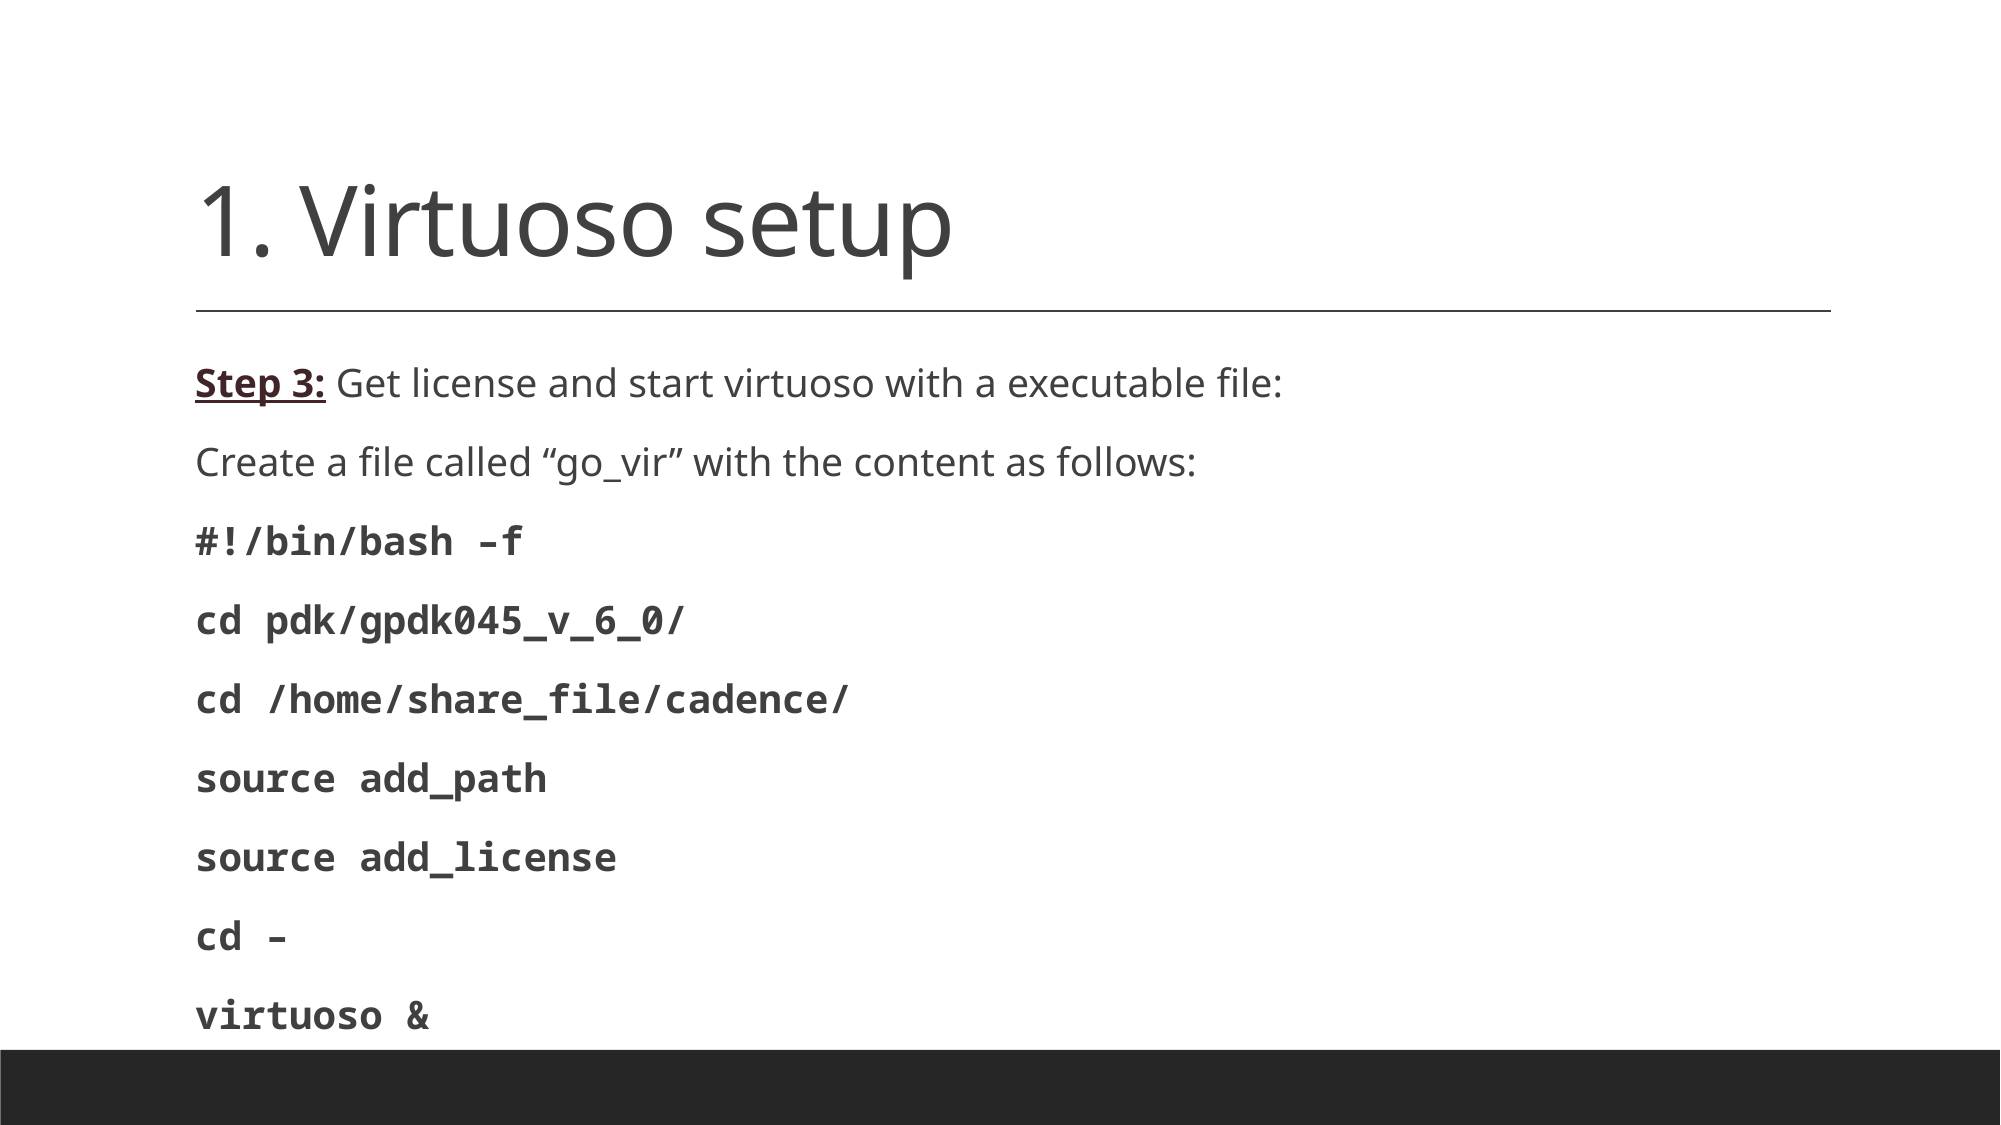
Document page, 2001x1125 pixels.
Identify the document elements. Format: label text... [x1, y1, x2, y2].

list Step 3: Get license and start virtuoso with a executable file: Create a file called “go_vir” with the content as follows: #!/bin/bash –f cd pdk/gpdk045_v_6_0/ cd /home/share_file/cadence/ source add_path source add_license cd – virtuoso & [180, 345, 1830, 1046]
title 1. Virtuoso setup [180, 47, 1830, 285]
